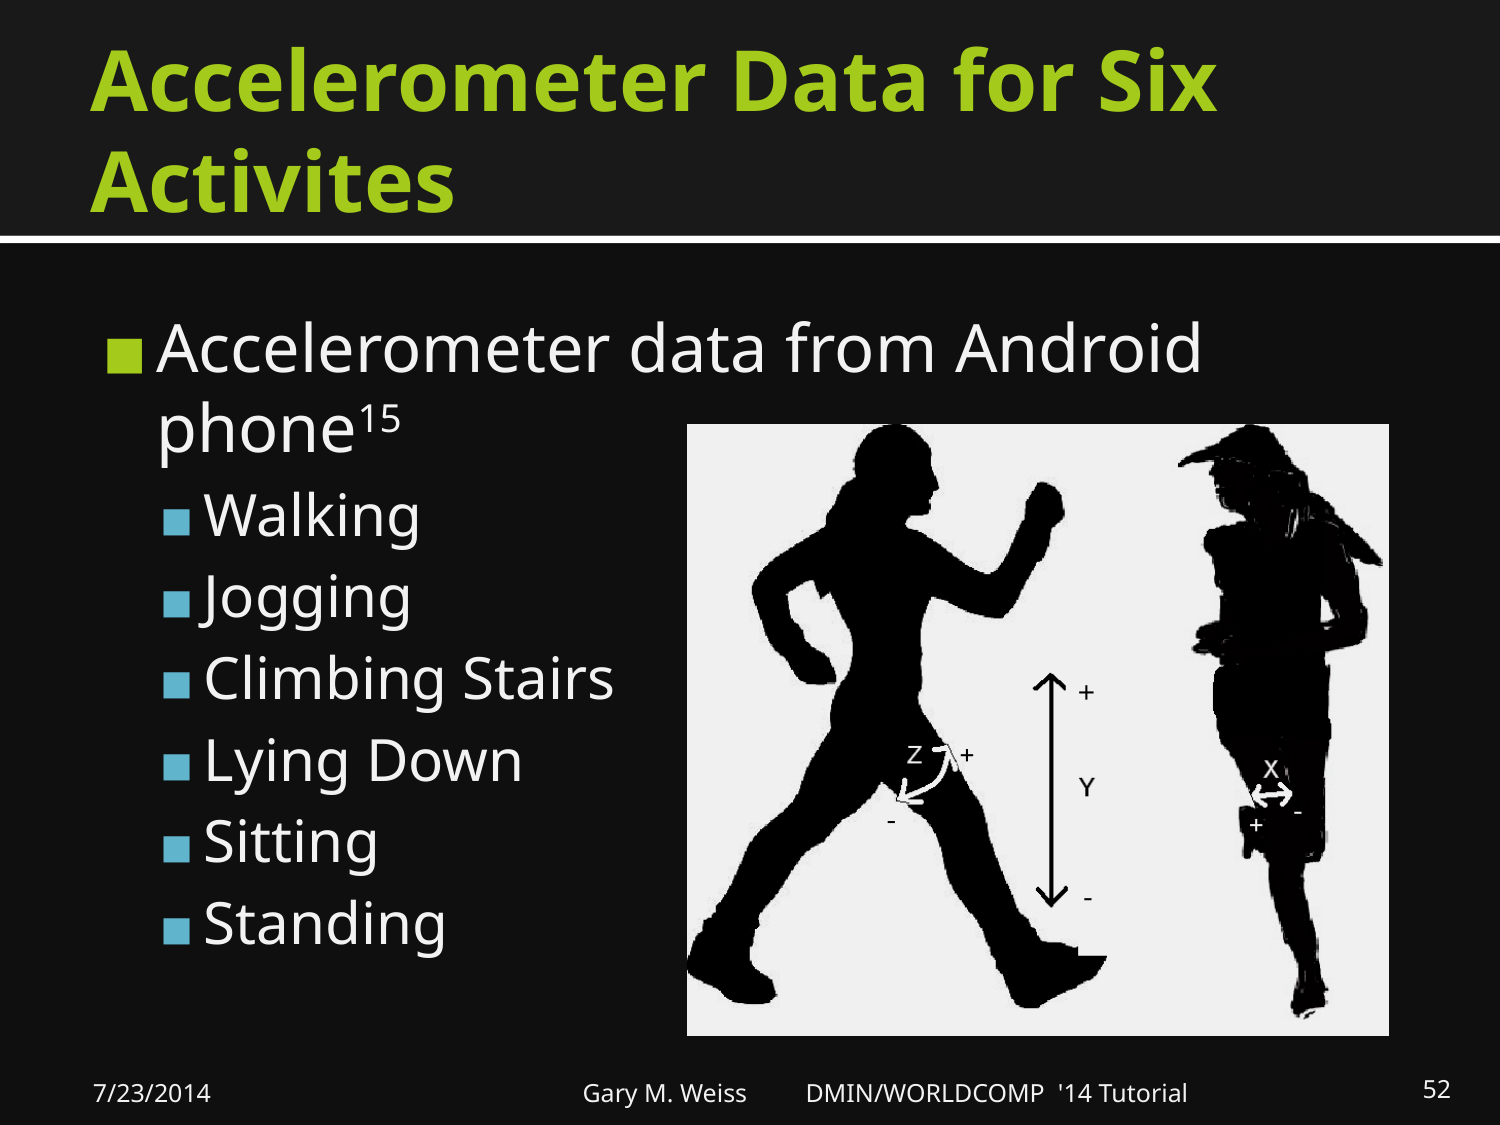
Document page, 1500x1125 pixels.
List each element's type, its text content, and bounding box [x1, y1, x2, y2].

picture [687, 424, 1389, 1036]
slide_number ‹#› [1345, 1062, 1467, 1108]
footer Gary M. Weiss DMIN/WORLDCOMP '14 Tutorial [575, 1062, 1337, 1108]
list Accelerometer data from Android phone15 Walking Jogging Climbing Stairs Lying Down Sitting Standing [75, 291, 1425, 1050]
title Accelerometer Data for Six Activites [75, 25, 1425, 231]
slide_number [75, 1062, 425, 1108]
